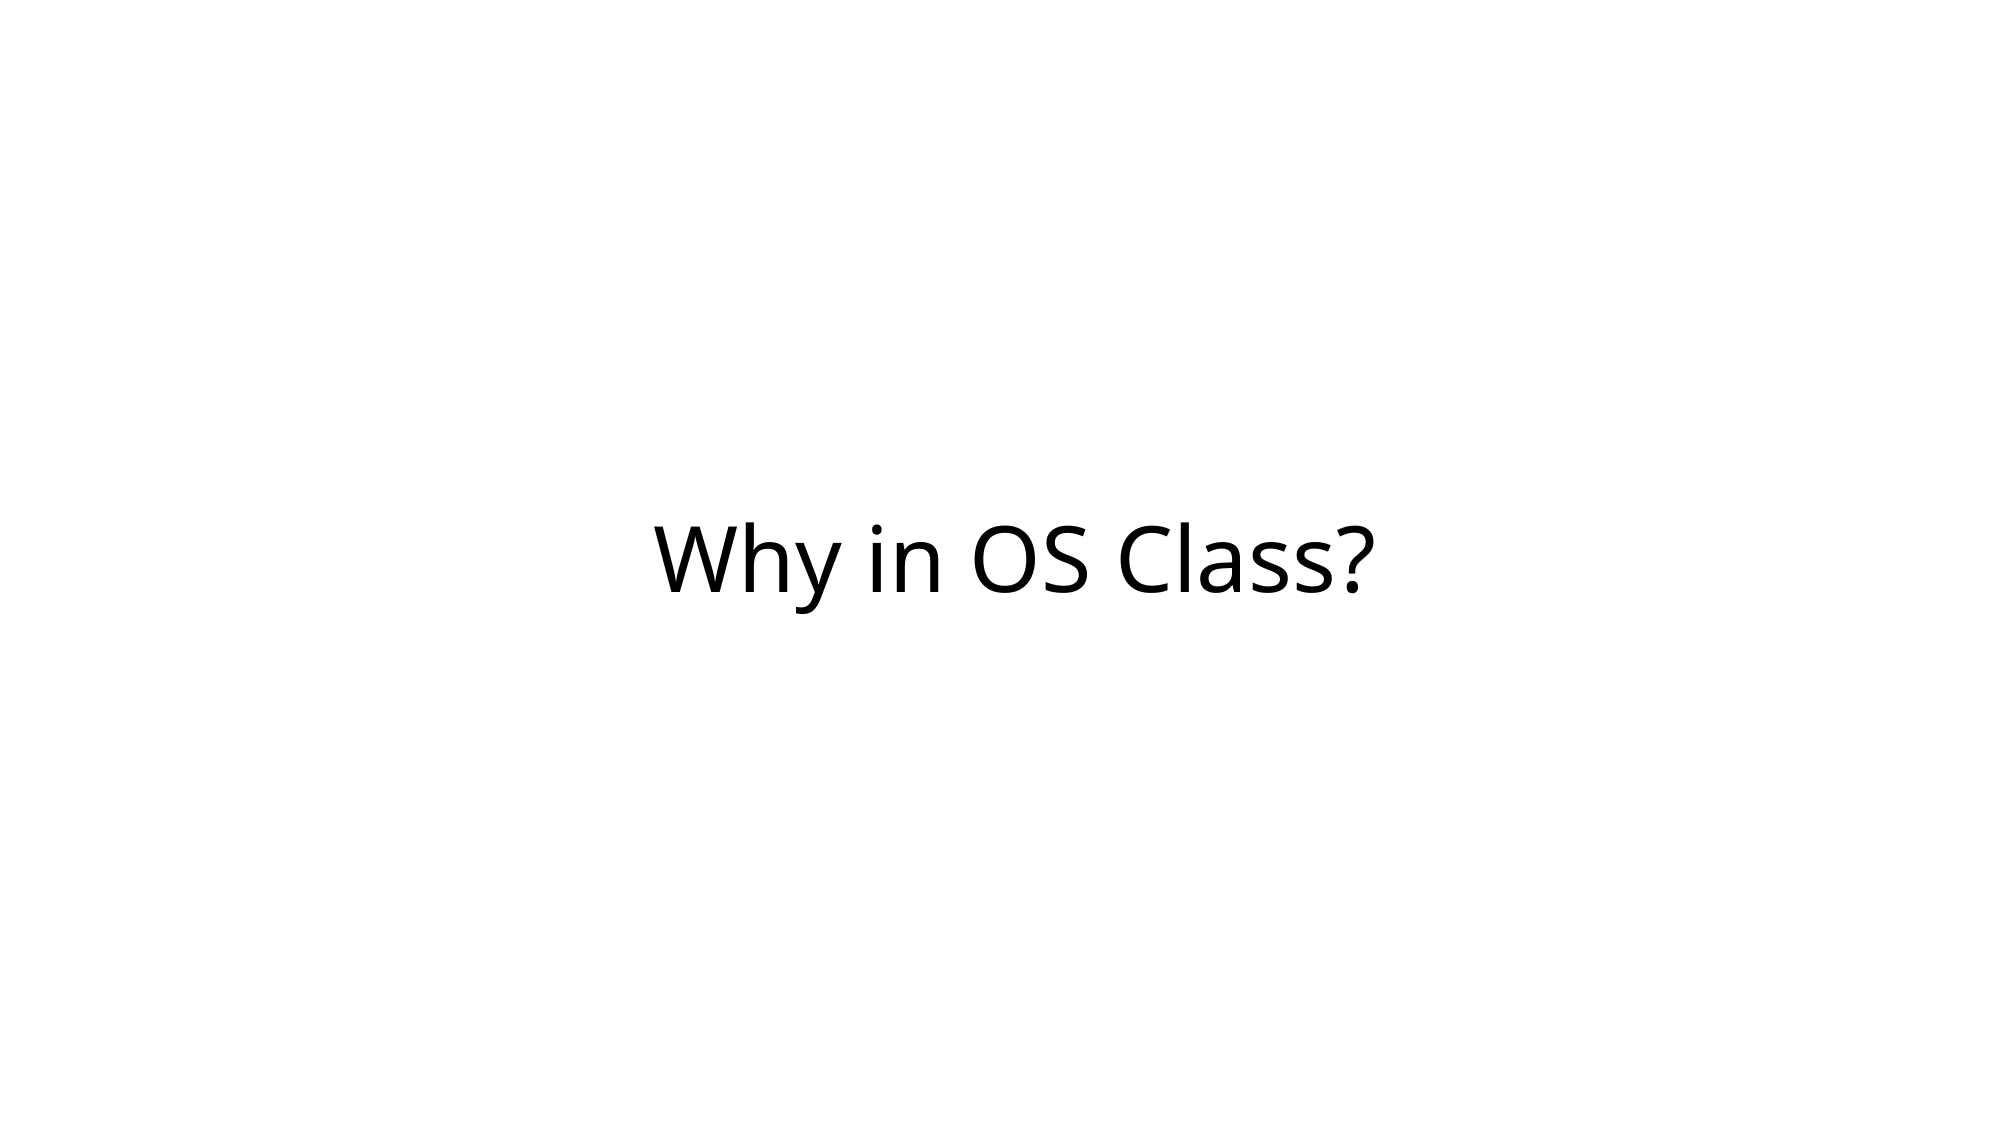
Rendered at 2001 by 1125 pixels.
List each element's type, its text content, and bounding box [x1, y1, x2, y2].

title Why in OS Class? [638, 453, 2000, 672]
